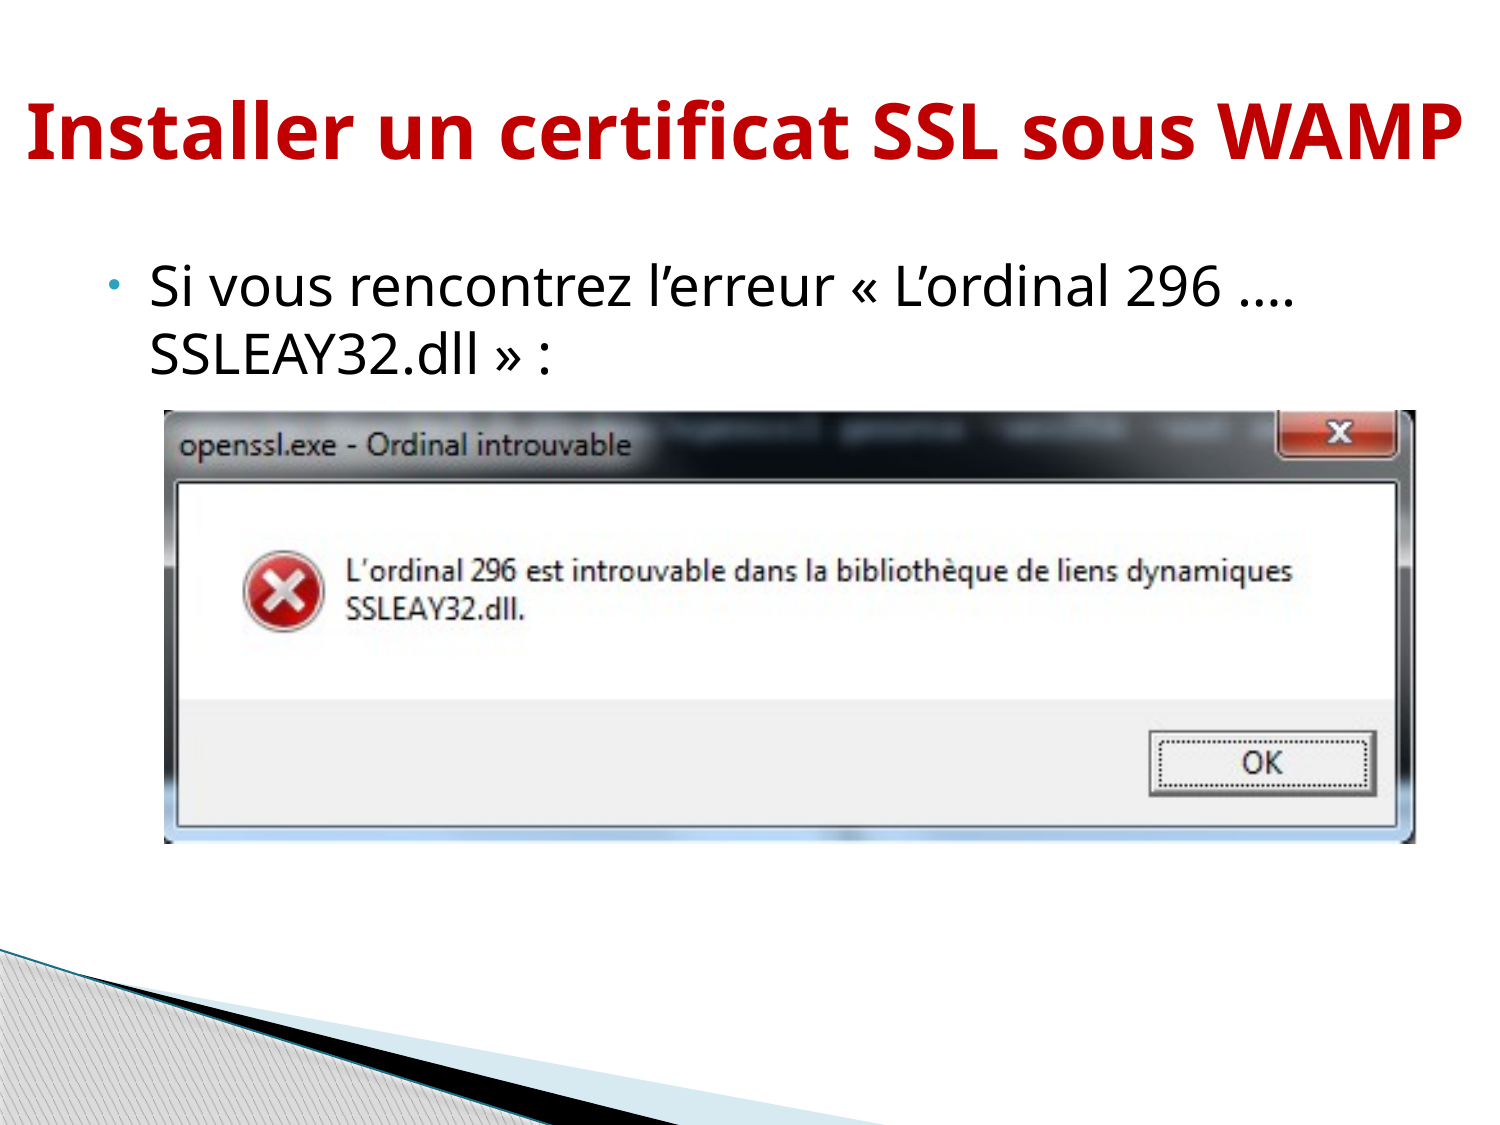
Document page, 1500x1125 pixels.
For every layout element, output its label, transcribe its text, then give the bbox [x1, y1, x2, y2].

picture [163, 409, 1419, 844]
title Installer un certificat SSL sous WAMP [11, 35, 1500, 223]
list Si vous rencontrez l’erreur « L’ordinal 296 …. SSLEAY32.dll » : [75, 243, 1425, 986]
